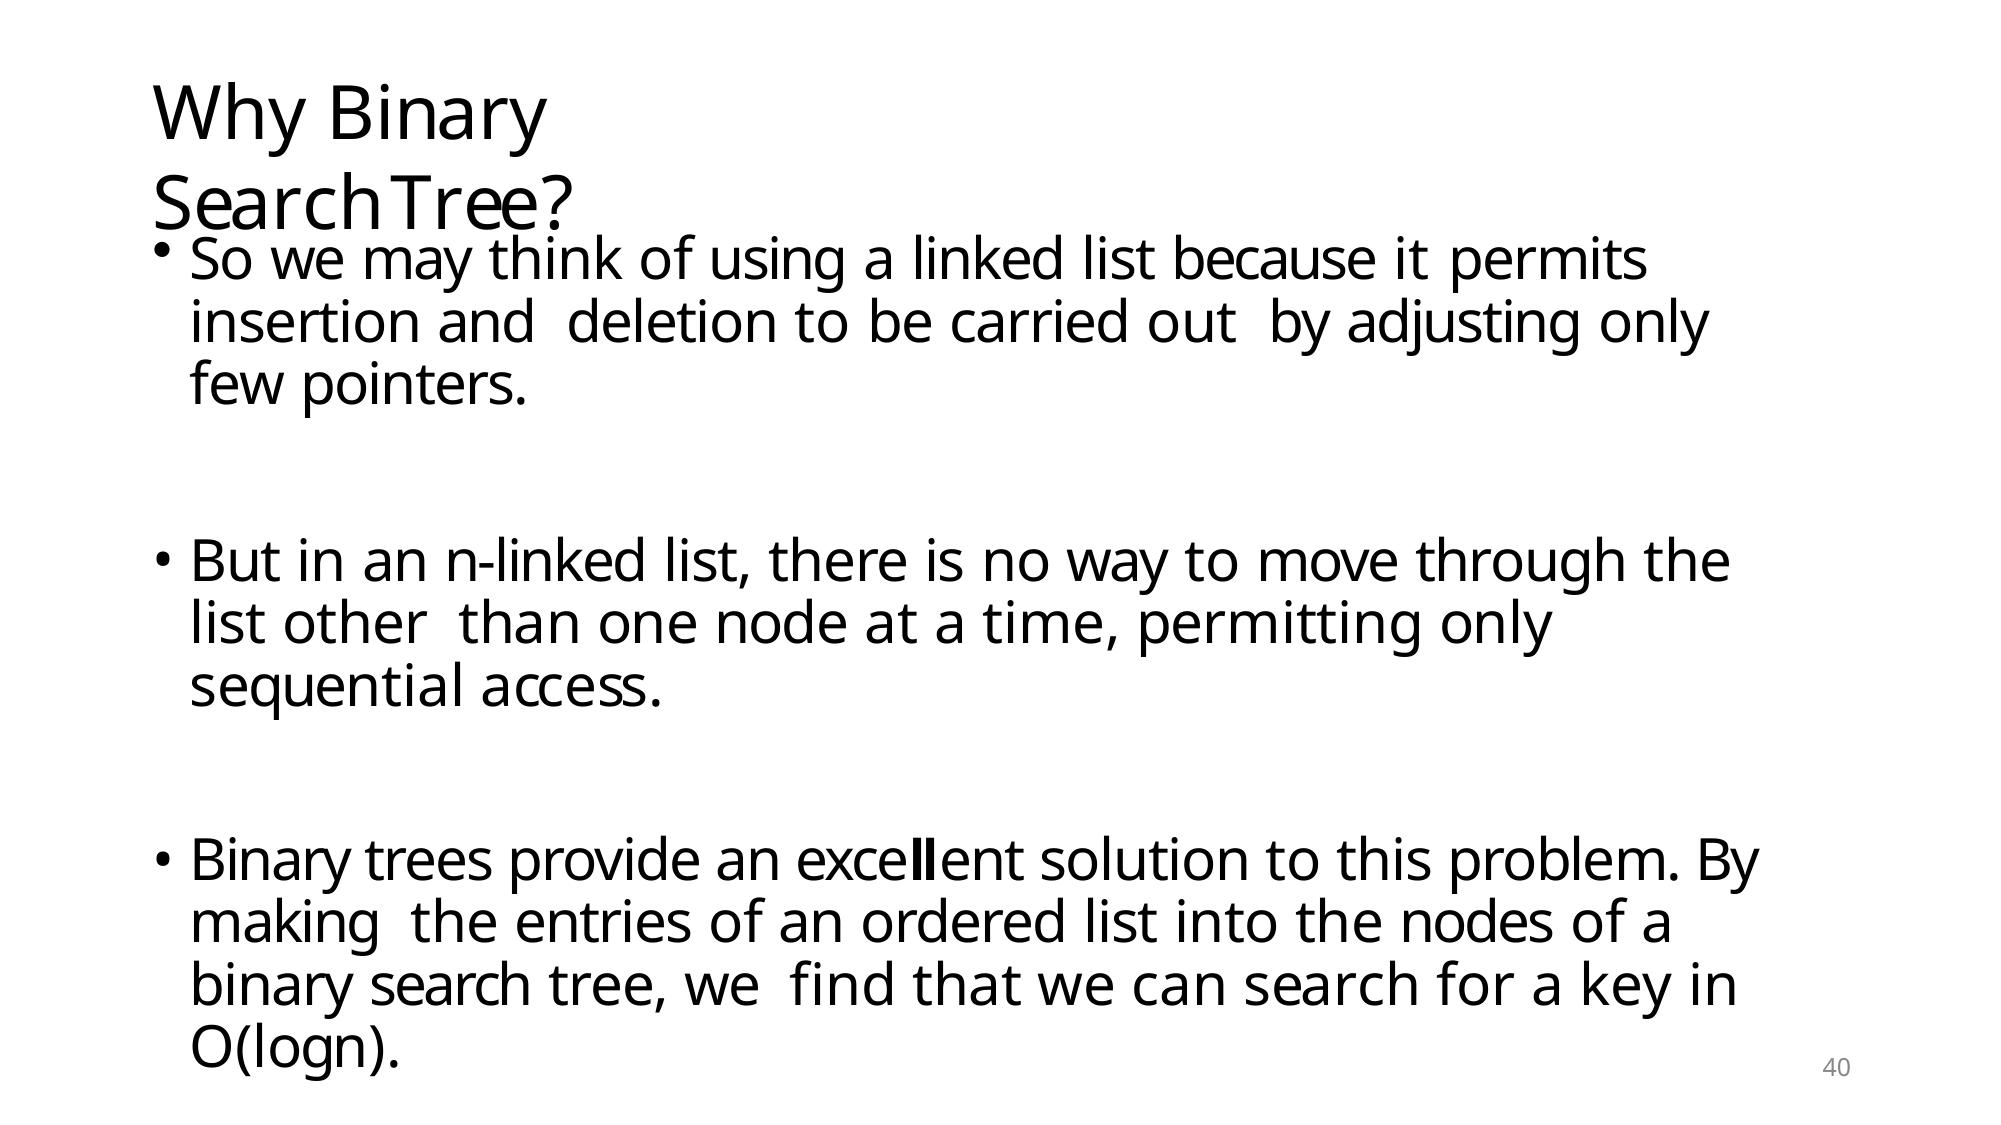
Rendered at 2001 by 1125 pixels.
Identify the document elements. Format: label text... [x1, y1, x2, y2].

slide_number 40 [1816, 1055, 1857, 1125]
text_box So we may think of using a linked list because it permits insertion and deletion to be carried out by adjusting only few pointers. But in an n-linked list, there is no way to move through the list other than one node at a time, permitting only sequential access. Binary trees provide an excellent solution to this problem. By making the entries of an ordered list into the nodes of a binary search tree, we find that we can search for a key in O(logn). [150, 218, 1846, 1080]
title Why Binary SearchTree? [150, 62, 892, 218]
